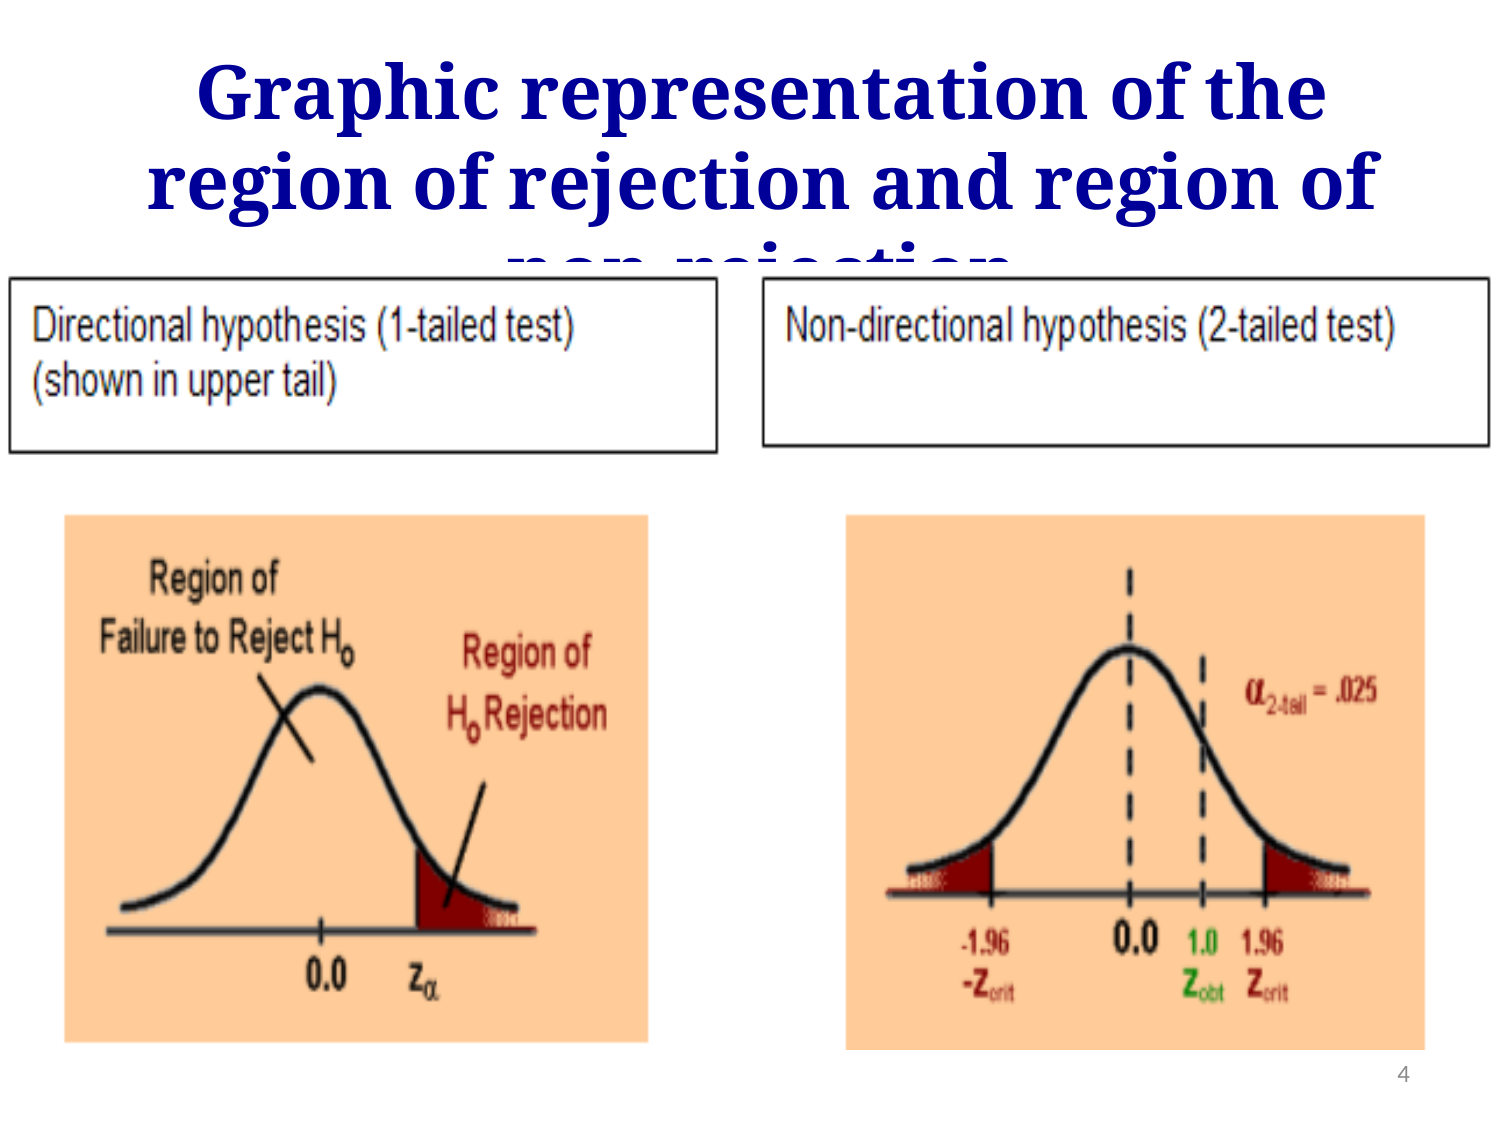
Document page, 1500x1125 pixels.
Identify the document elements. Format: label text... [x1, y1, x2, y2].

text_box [0, 262, 1500, 1051]
text_box Graphic representation of the region of rejection and region of non-rejection [75, 37, 1450, 260]
slide_number 4 [1074, 1060, 1425, 1103]
